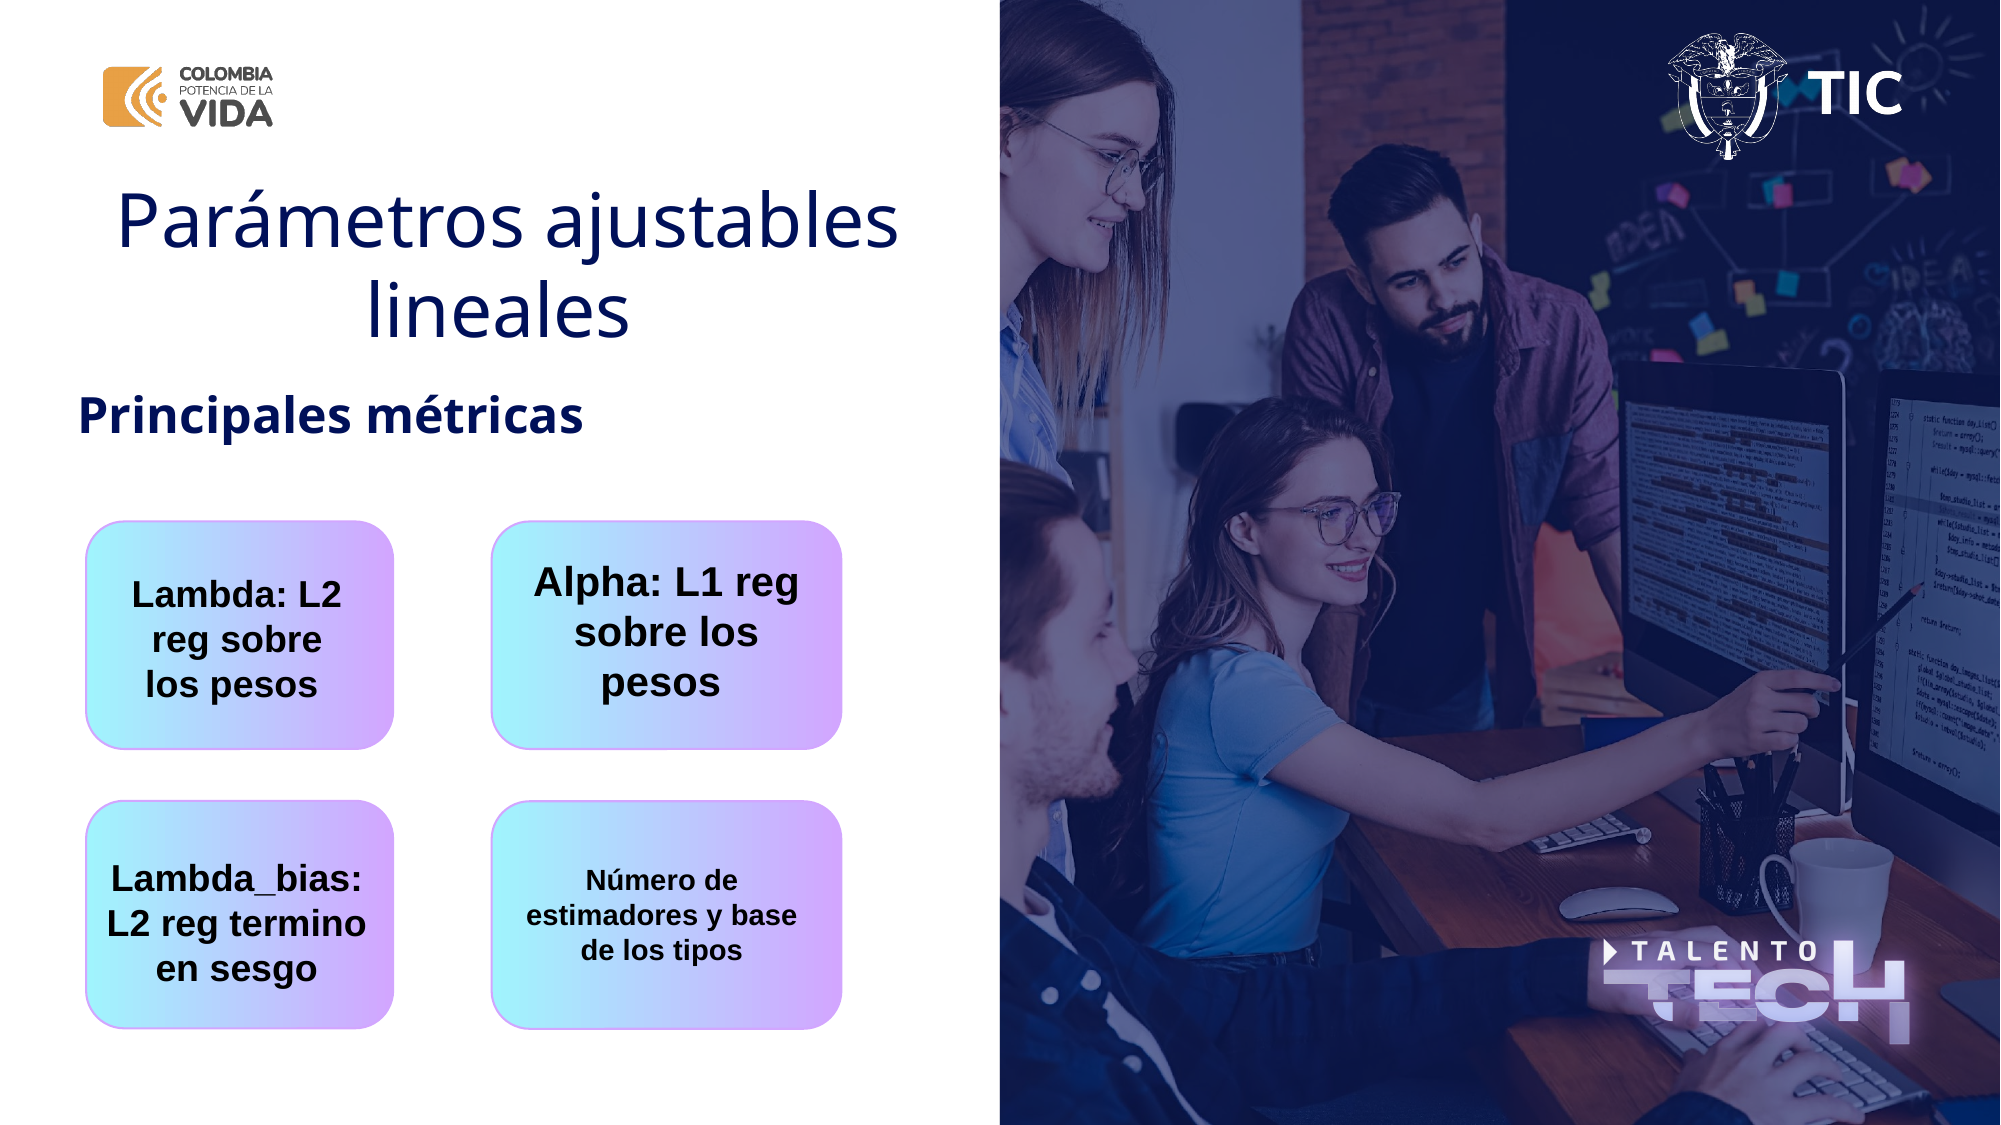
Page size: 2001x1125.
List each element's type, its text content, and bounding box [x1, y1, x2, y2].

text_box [97, 33, 1903, 160]
text_box [491, 801, 842, 1029]
picture [999, 0, 2000, 1125]
text_box Alpha: L1 reg sobre los pesos [513, 547, 820, 713]
text_box [86, 800, 394, 1029]
text_box Número de estimadores y base de los tipos [508, 853, 816, 974]
text_box Principales métricas [62, 376, 892, 452]
text_box [86, 521, 394, 749]
text_box [491, 521, 842, 749]
text_box Lambda_bias: L2 reg termino en sesgo [83, 846, 391, 997]
text_box Parámetros ajustables lineales [62, 164, 955, 360]
text_box Lambda: L2 reg sobre los pesos [112, 562, 362, 713]
